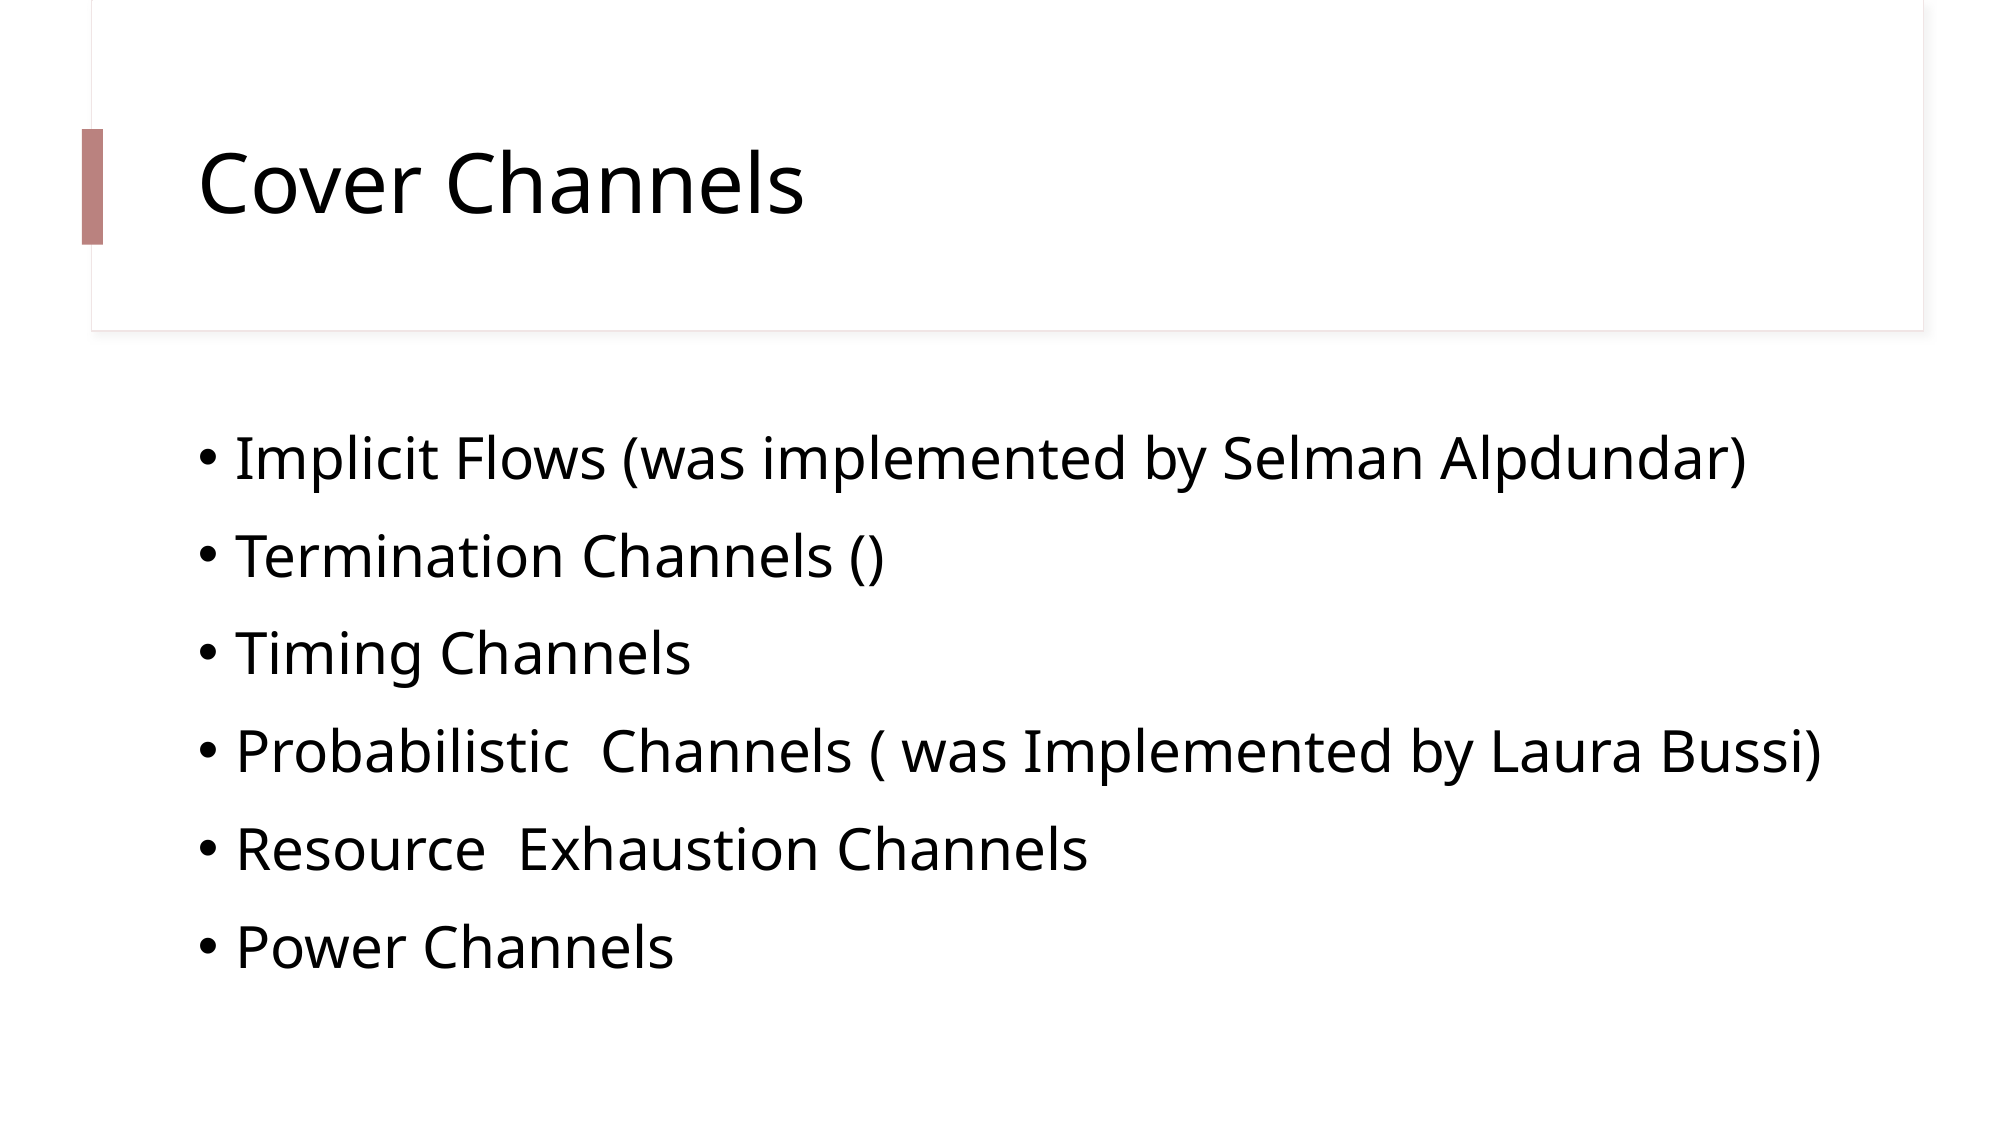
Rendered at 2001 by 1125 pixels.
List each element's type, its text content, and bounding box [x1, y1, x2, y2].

title Cover Channels [183, 90, 1851, 284]
list Implicit Flows (was implemented by Selman Alpdundar) Termination Channels () Timing Channels Probabilistic Channels ( was Implemented by Laura Bussi) Resource Exhaustion Channels Power Channels [183, 406, 1851, 1013]
